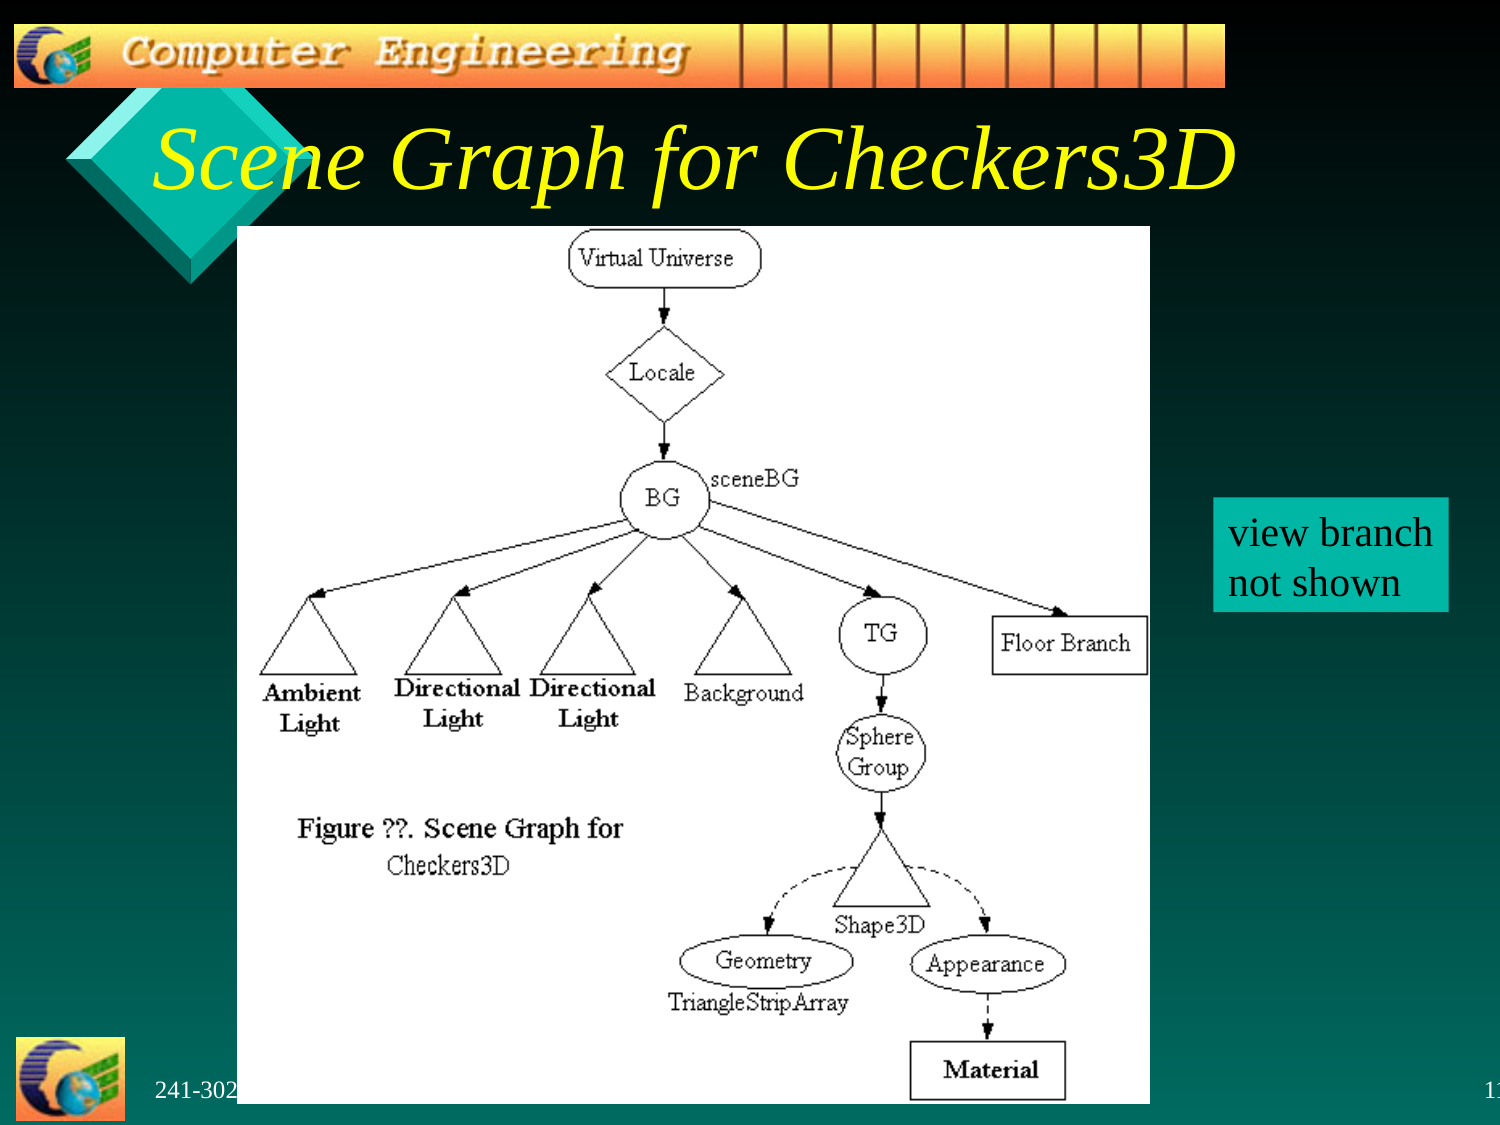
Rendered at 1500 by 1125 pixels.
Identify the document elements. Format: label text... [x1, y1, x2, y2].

picture [237, 226, 1151, 1104]
picture [16, 1037, 125, 1121]
title Scene Graph for Checkers3D [136, 61, 1415, 245]
text_box view branch not shown [1213, 497, 1449, 613]
picture [14, 24, 1225, 88]
